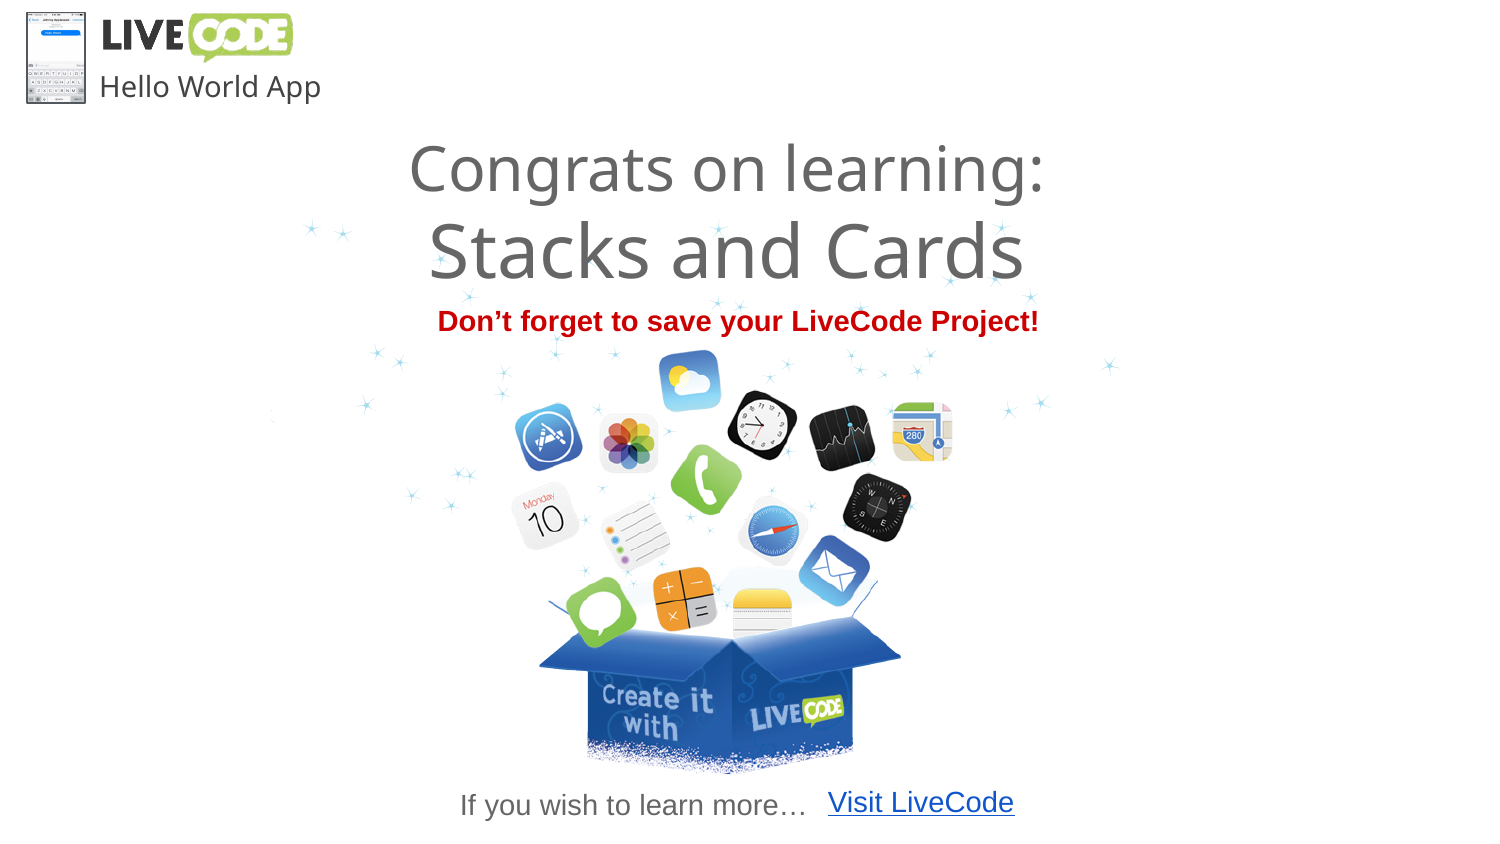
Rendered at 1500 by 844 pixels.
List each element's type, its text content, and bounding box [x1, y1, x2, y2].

text_box Visit LiveCode [797, 783, 1046, 819]
picture [27, 12, 85, 103]
text_box Hello World App [88, 53, 344, 103]
text_box Congrats on learning: Stacks and Cards [343, 113, 1112, 217]
text_box If you wish to learn more… [306, 783, 970, 830]
picture [271, 218, 1121, 775]
picture [102, 12, 293, 63]
